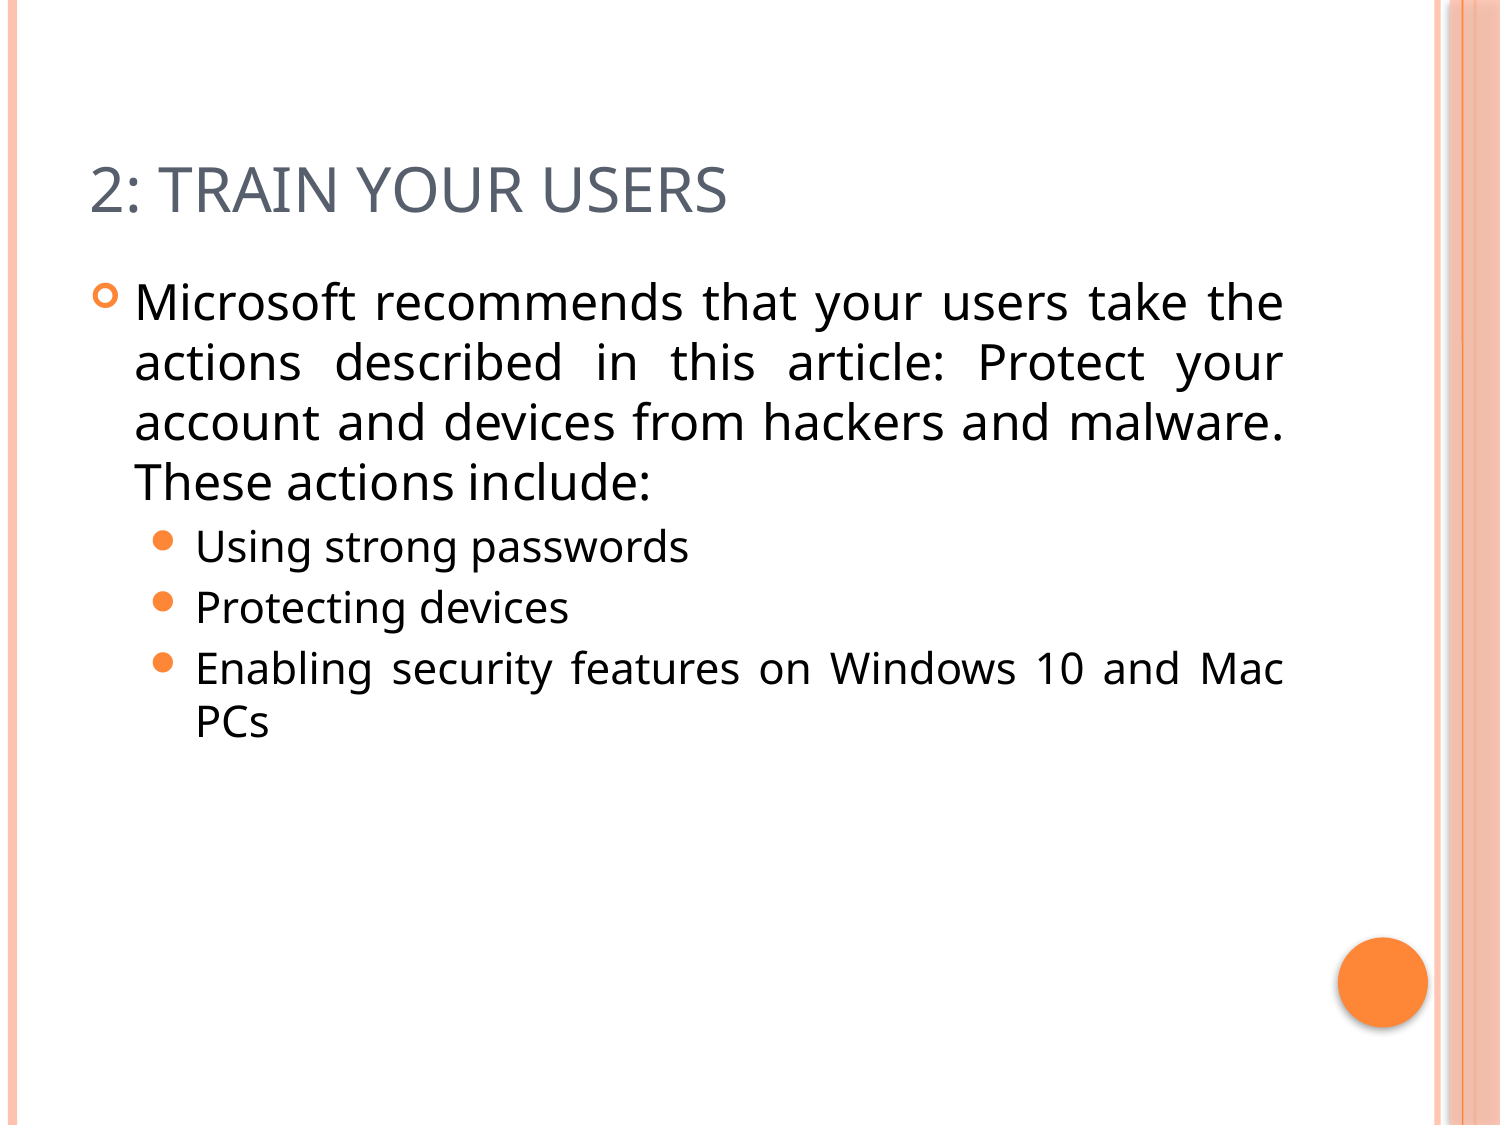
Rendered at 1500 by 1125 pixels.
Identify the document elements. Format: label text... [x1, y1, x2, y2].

list Microsoft recommends that your users take the actions described in this article: Protect your account and devices from hackers and malware. These actions include: Using strong passwords Protecting devices Enabling security features on Windows 10 and Mac PCs [75, 262, 1300, 1062]
title 2: Train your users [75, 45, 1300, 233]
